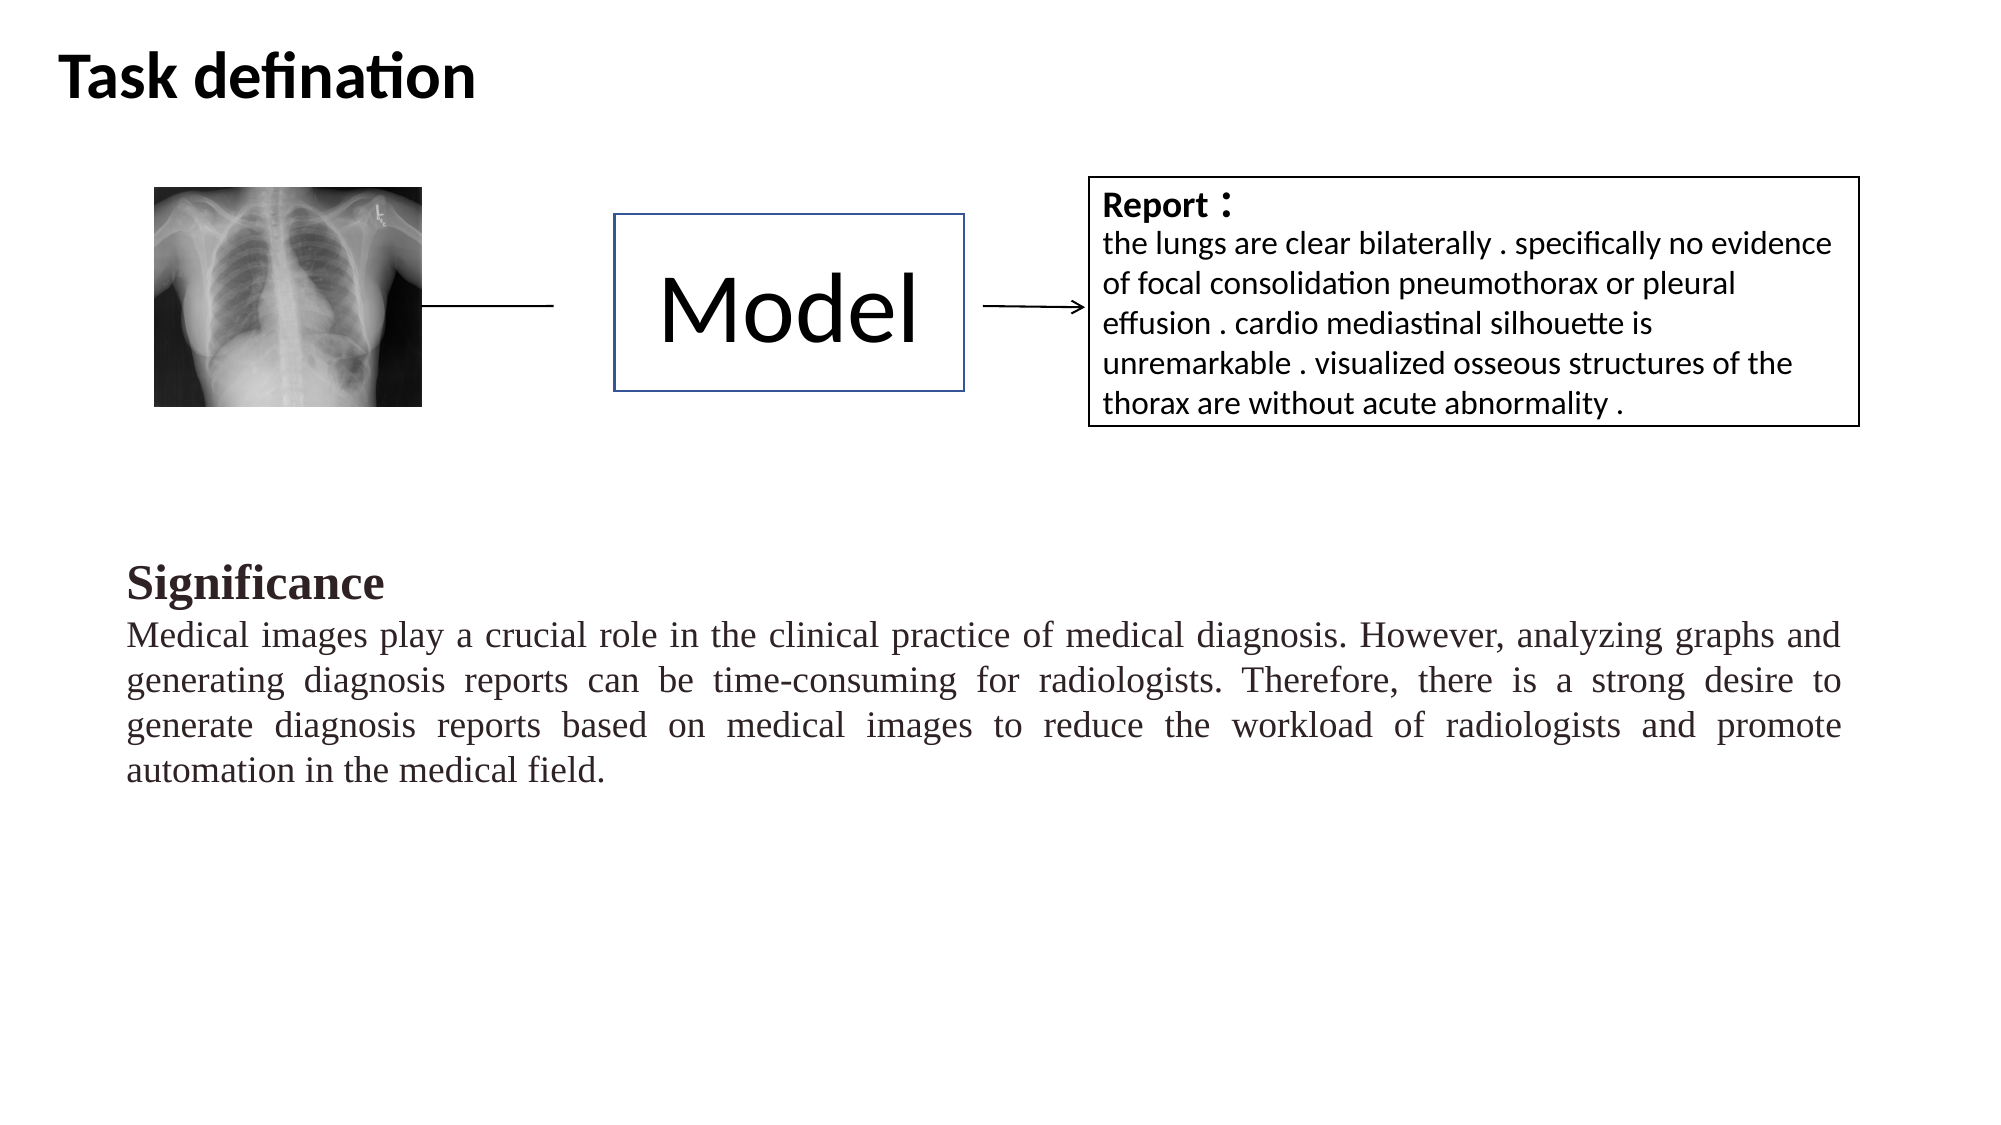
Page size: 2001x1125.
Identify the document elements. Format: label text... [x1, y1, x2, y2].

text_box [153, 171, 1860, 432]
text_box Significance Medical images play a crucial role in the clinical practice of medical diagnosis. However, analyzing graphs and generating diagnosis reports can be time-consuming for radiologists. Therefore, there is a strong desire to generate diagnosis reports based on medical images to reduce the workload of radiologists and promote automation in the medical field. [111, 542, 1859, 798]
text_box Task defination [43, 24, 711, 88]
